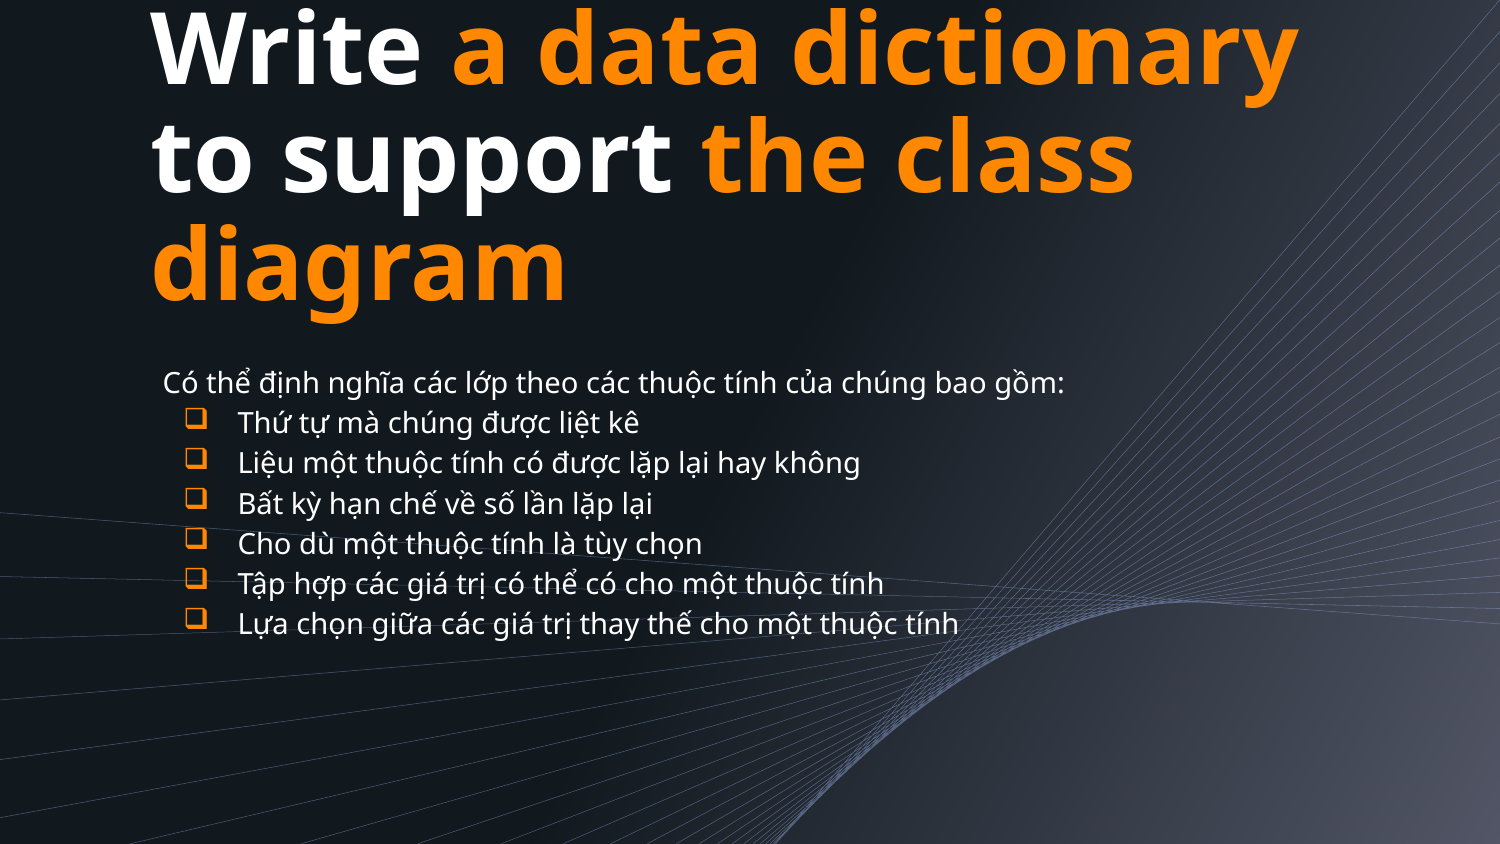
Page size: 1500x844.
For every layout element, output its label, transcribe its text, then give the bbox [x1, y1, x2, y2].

subtitle Có thể định nghĩa các lớp theo các thuộc tính của chúng bao gồm: Thứ tự mà chúng được liệt kê Liệu một thuộc tính có được lặp lại hay không Bất kỳ hạn chế về số lần lặp lại Cho dù một thuộc tính là tùy chọn Tập hợp các giá trị có thể có cho một thuộc tính Lựa chọn giữa các giá trị thay thế cho một thuộc tính [162, 359, 1288, 785]
title Write a data dictionary to support the class diagram [150, 71, 1313, 322]
